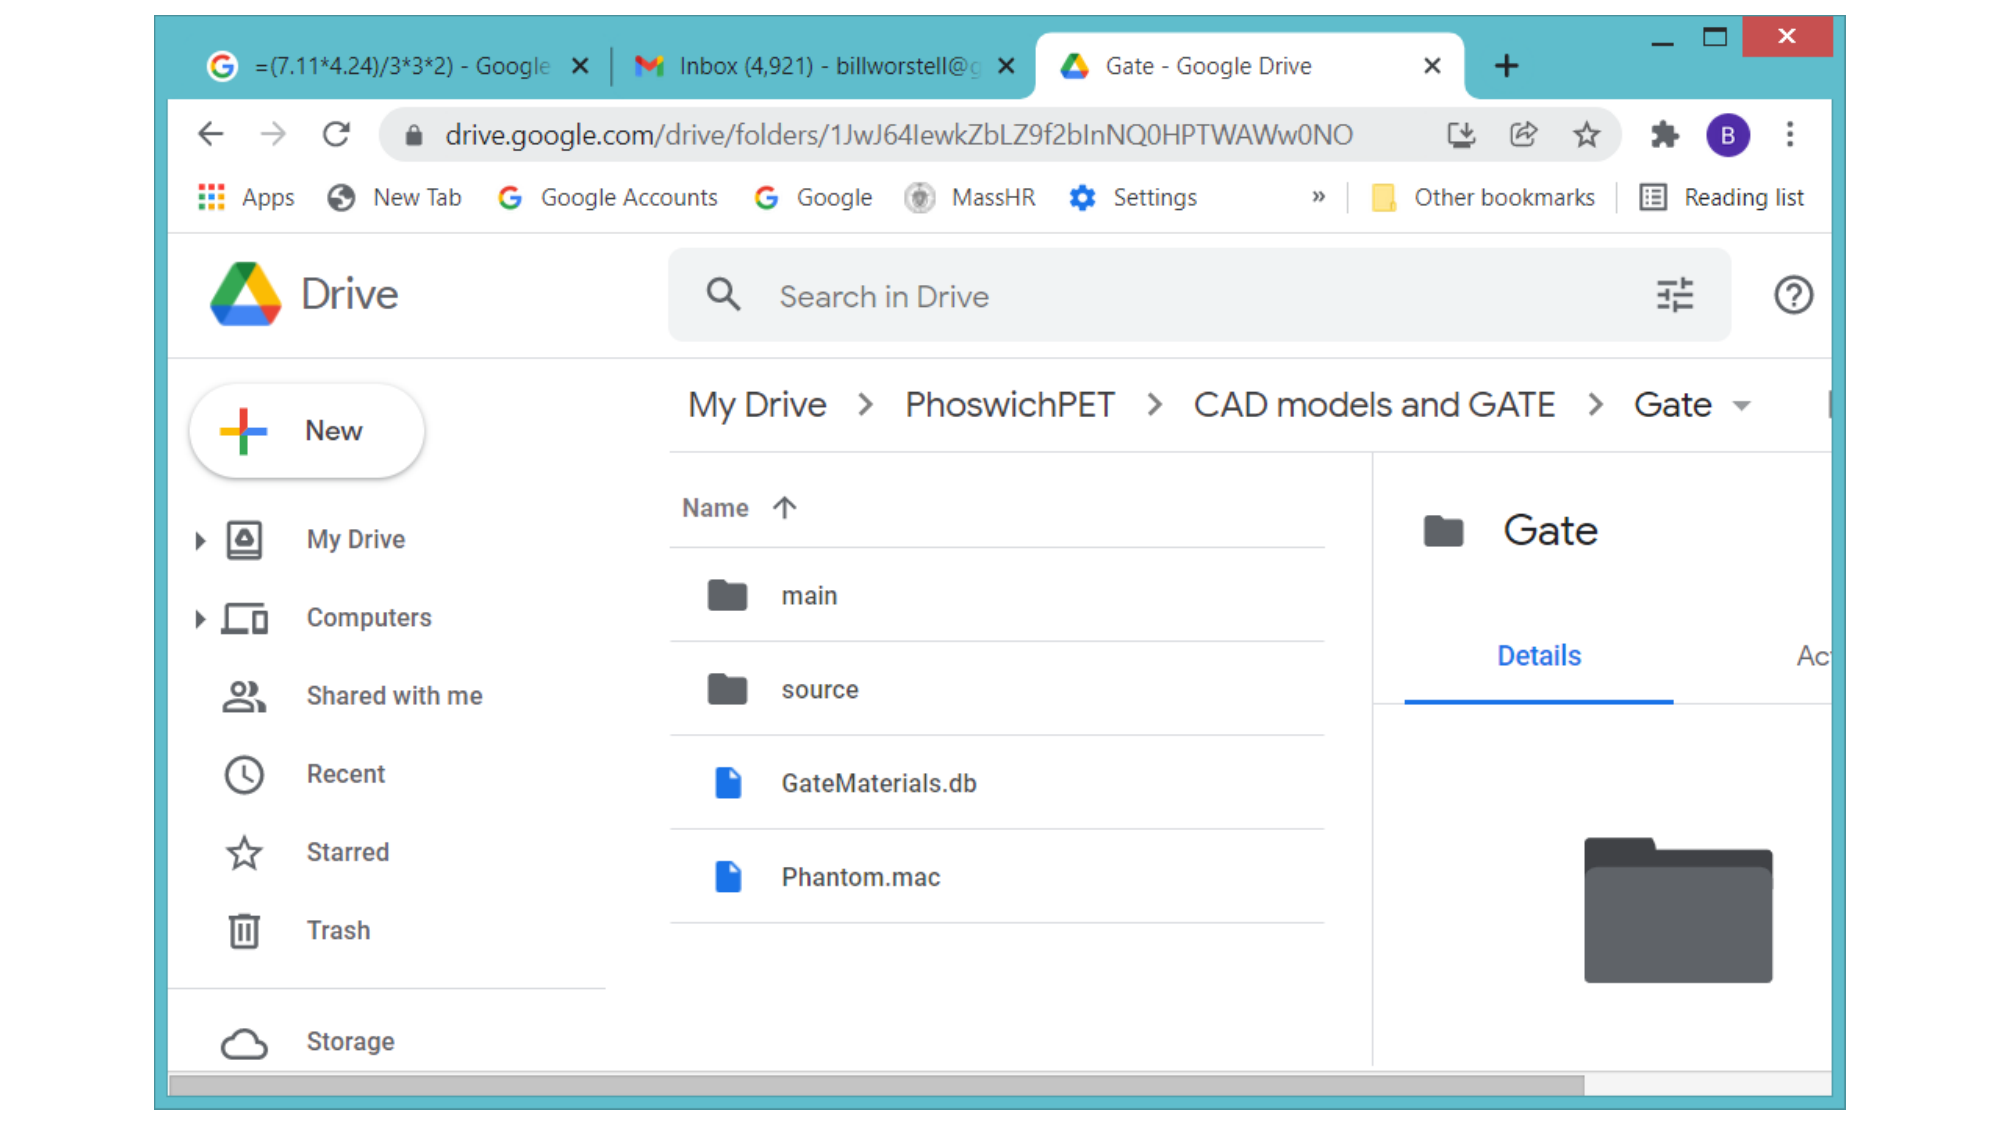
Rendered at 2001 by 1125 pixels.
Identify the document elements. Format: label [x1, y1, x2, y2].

picture [154, 15, 1846, 1110]
